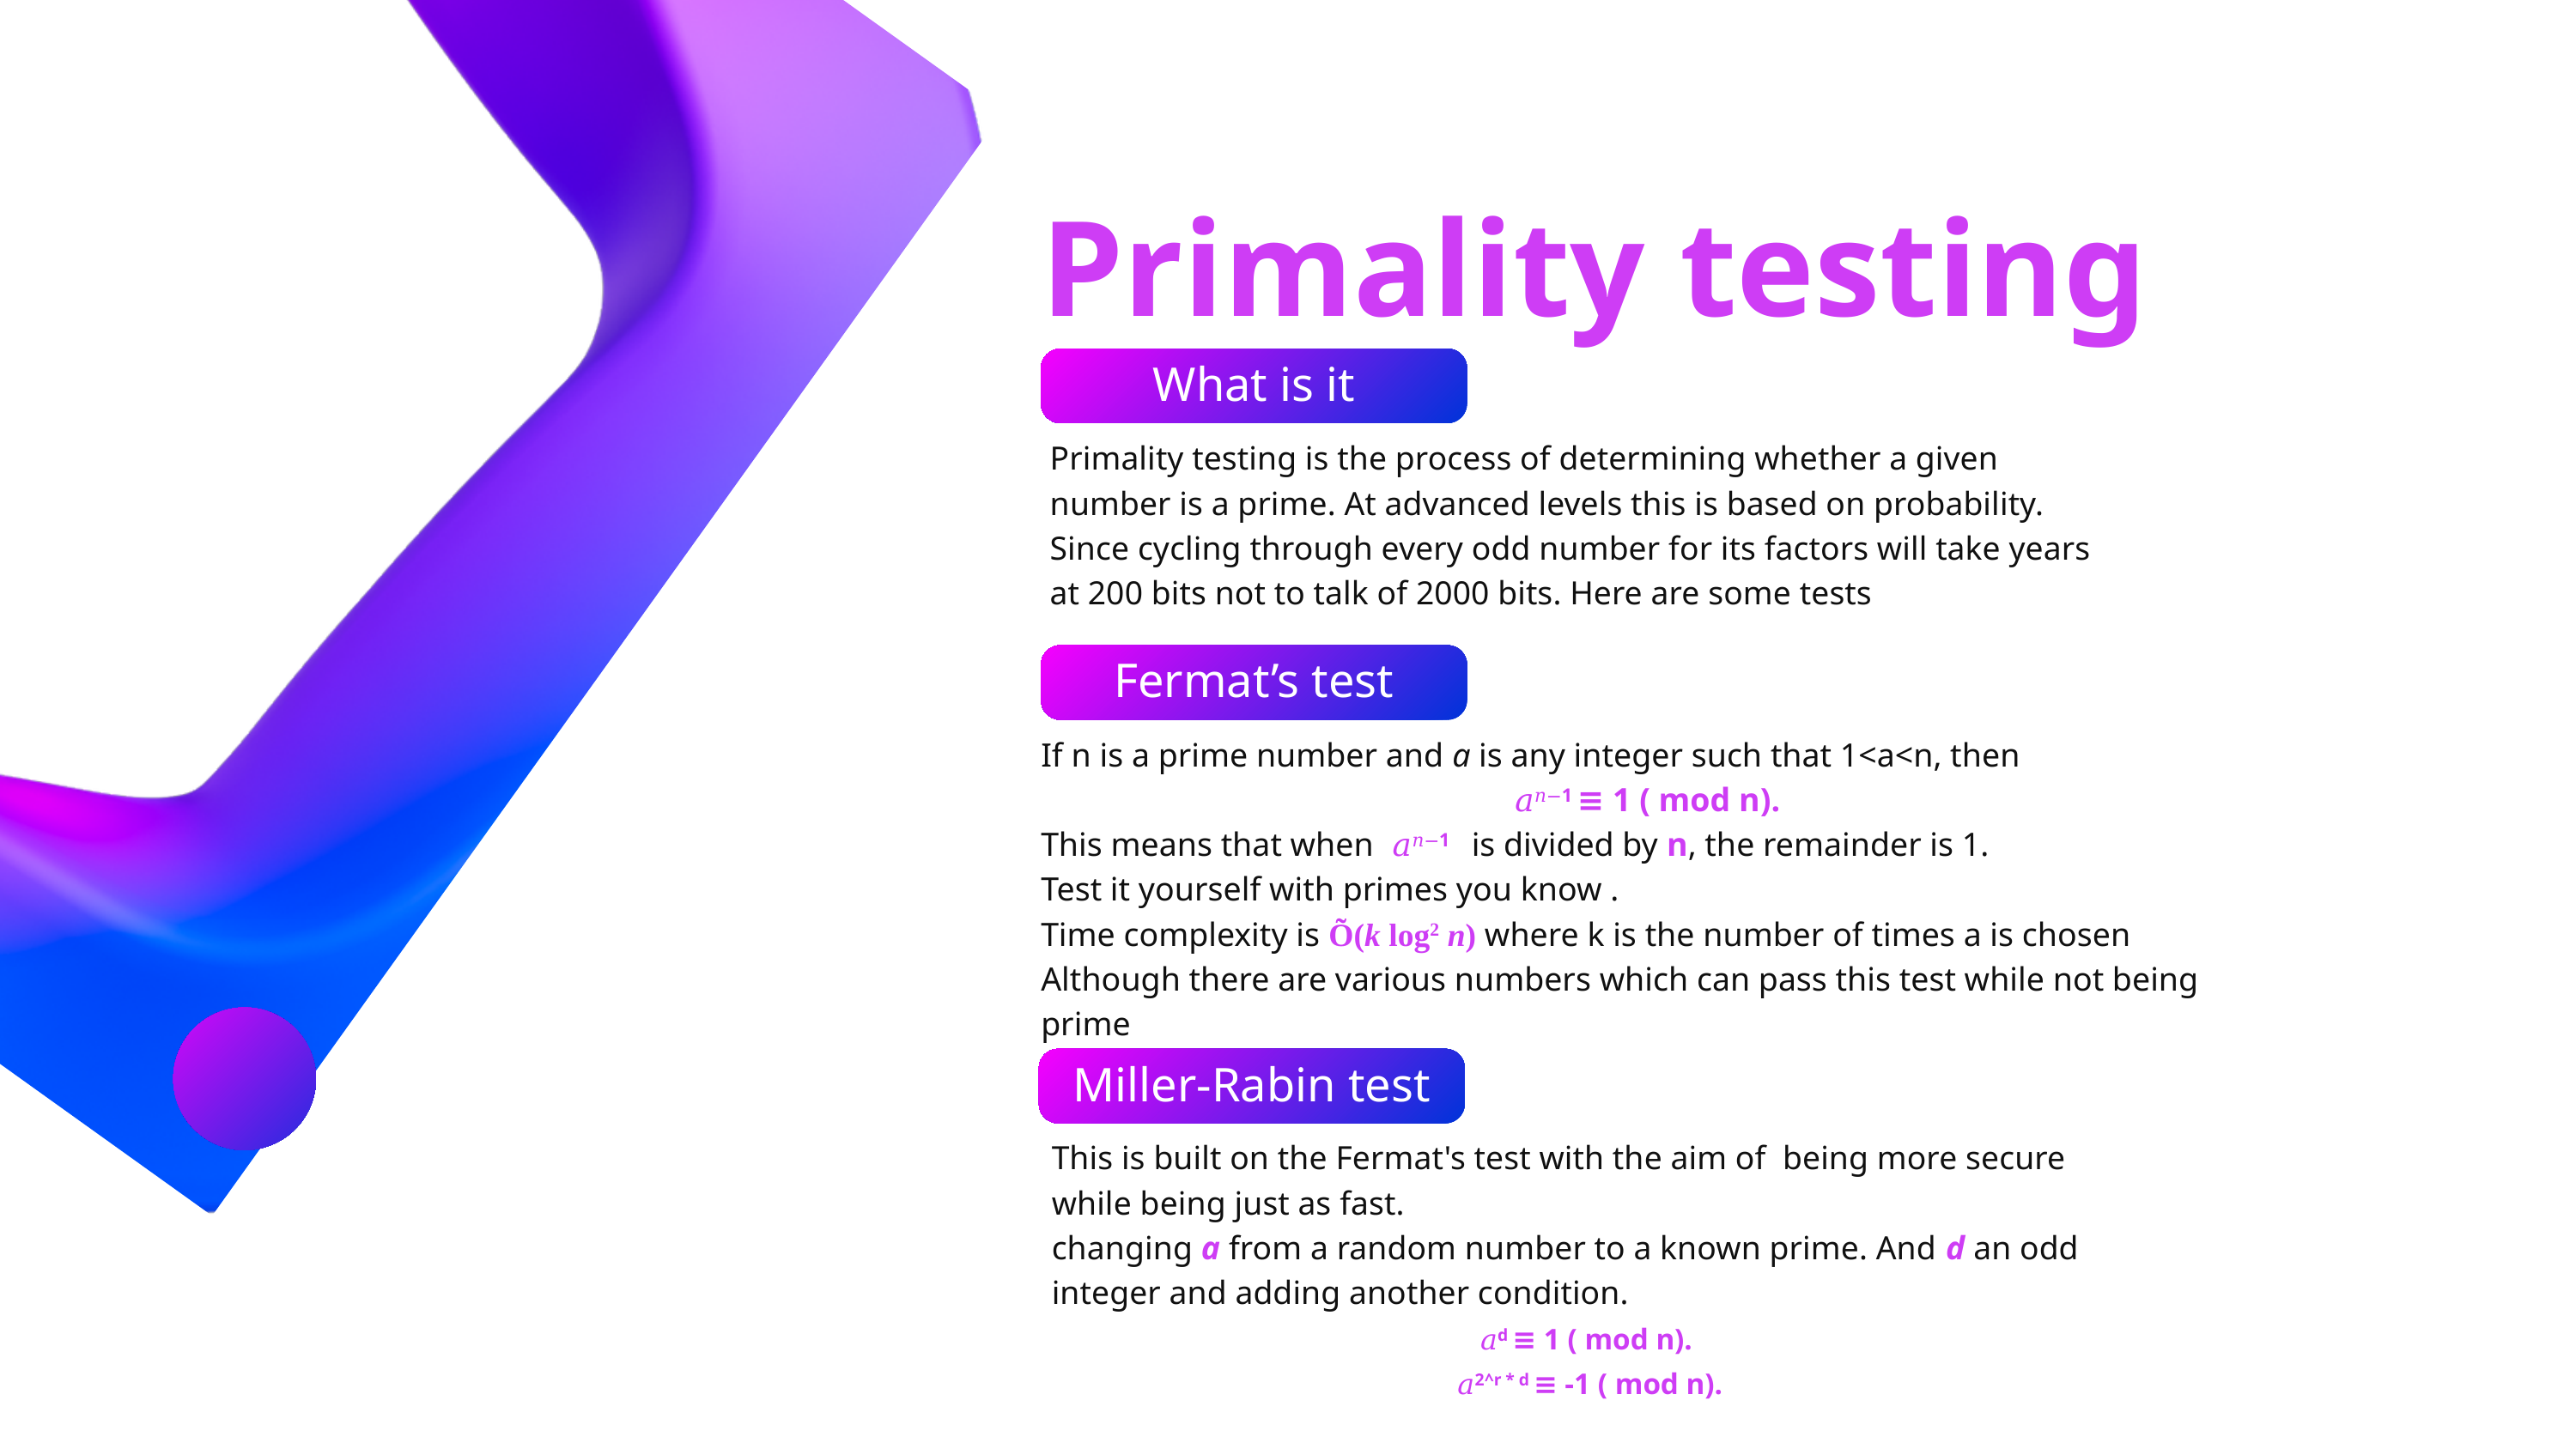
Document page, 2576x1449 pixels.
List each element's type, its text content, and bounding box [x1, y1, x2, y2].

text_box [0, 0, 1002, 1216]
text_box Primality testing [1041, 185, 2244, 343]
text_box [1038, 1048, 1466, 1124]
text_box This is built on the Fermat's test with the aim of being more secure while being just as fast. changing a from a random number to a known prime. And d an odd integer and adding another condition. 𝑎d ≡ 1 ( mod n). 𝑎2^r * d ≡ -1 ( mod n). [1051, 1131, 2120, 1446]
text_box Primality testing is the process of determining whether a given number is a prime. At advanced levels this is based on probability. Since cycling through every odd number for its factors will take years at 200 bits not to talk of 2000 bits. Here are some tests [1049, 431, 2118, 611]
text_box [1041, 645, 1467, 720]
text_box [173, 1007, 317, 1151]
text_box If n is a prime number and a is any integer such that 1<a<n, then 𝑎𝑛−1 ≡ 1 ( mod n). This means that when 𝑎𝑛−1 is divided by n, the remainder is 1. Test it yourself with primes you know . Time complexity is Õ(k log2 n) where k is the number of times a is chosen Although there are various numbers which can pass this test while not being prime [1041, 728, 2211, 1088]
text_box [1041, 348, 1467, 424]
